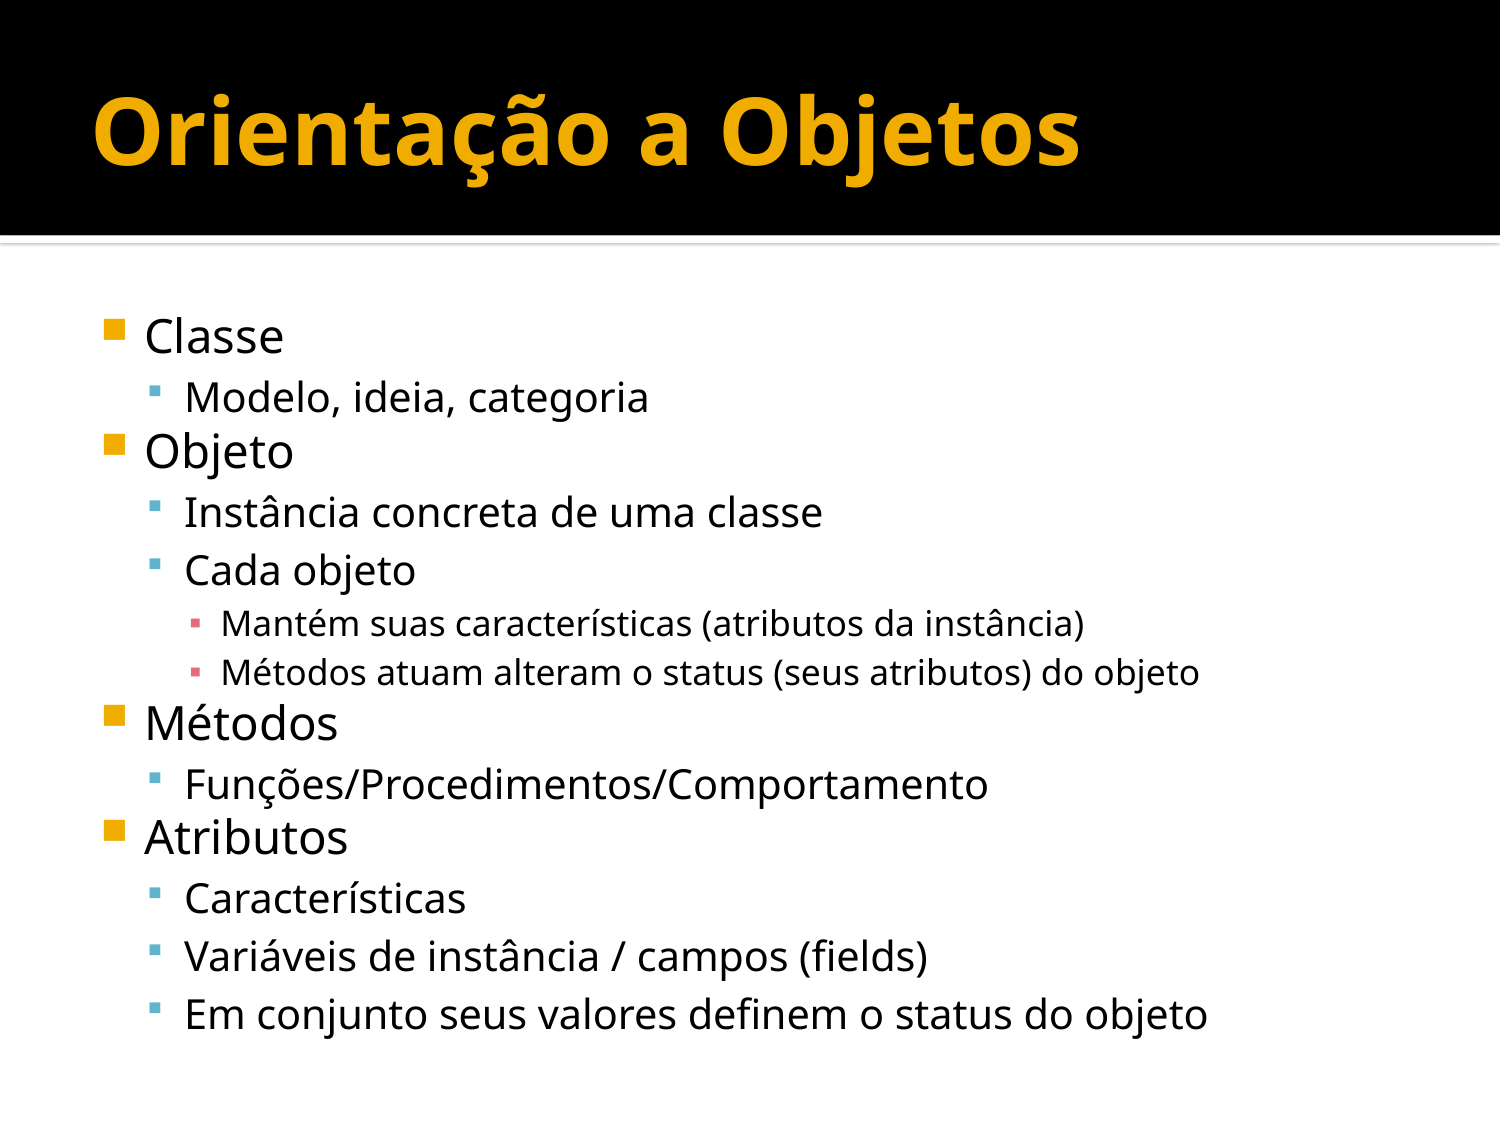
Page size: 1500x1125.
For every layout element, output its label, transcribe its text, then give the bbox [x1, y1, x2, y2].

title Orientação a Objetos [75, 25, 1425, 231]
list Classe Modelo, ideia, categoria Objeto Instância concreta de uma classe Cada objeto Mantém suas características (atributos da instância) Métodos atuam alteram o status (seus atributos) do objeto Métodos Funções/Procedimentos/Comportamento Atributos Características Variáveis de instância / campos (fields) Em conjunto seus valores definem o status do objeto [75, 291, 1425, 1050]
